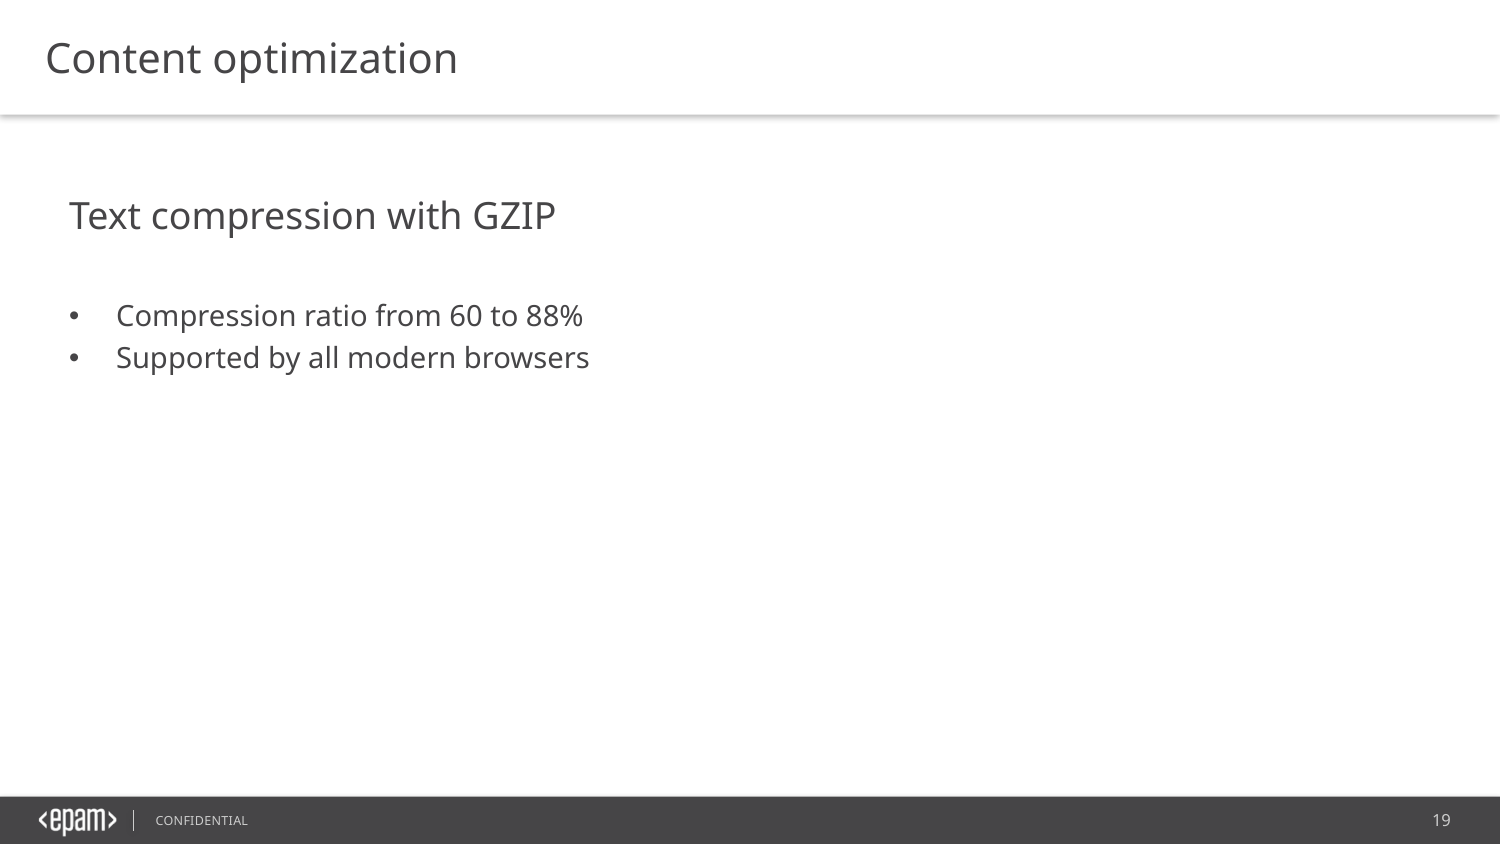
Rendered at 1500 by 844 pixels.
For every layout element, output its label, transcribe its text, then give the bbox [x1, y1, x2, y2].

list Content optimization [0, 0, 1500, 115]
list Text compression with GZIP Compression ratio from 60 to 88% Supported by all modern browsers [57, 176, 1426, 732]
picture [38, 808, 117, 837]
